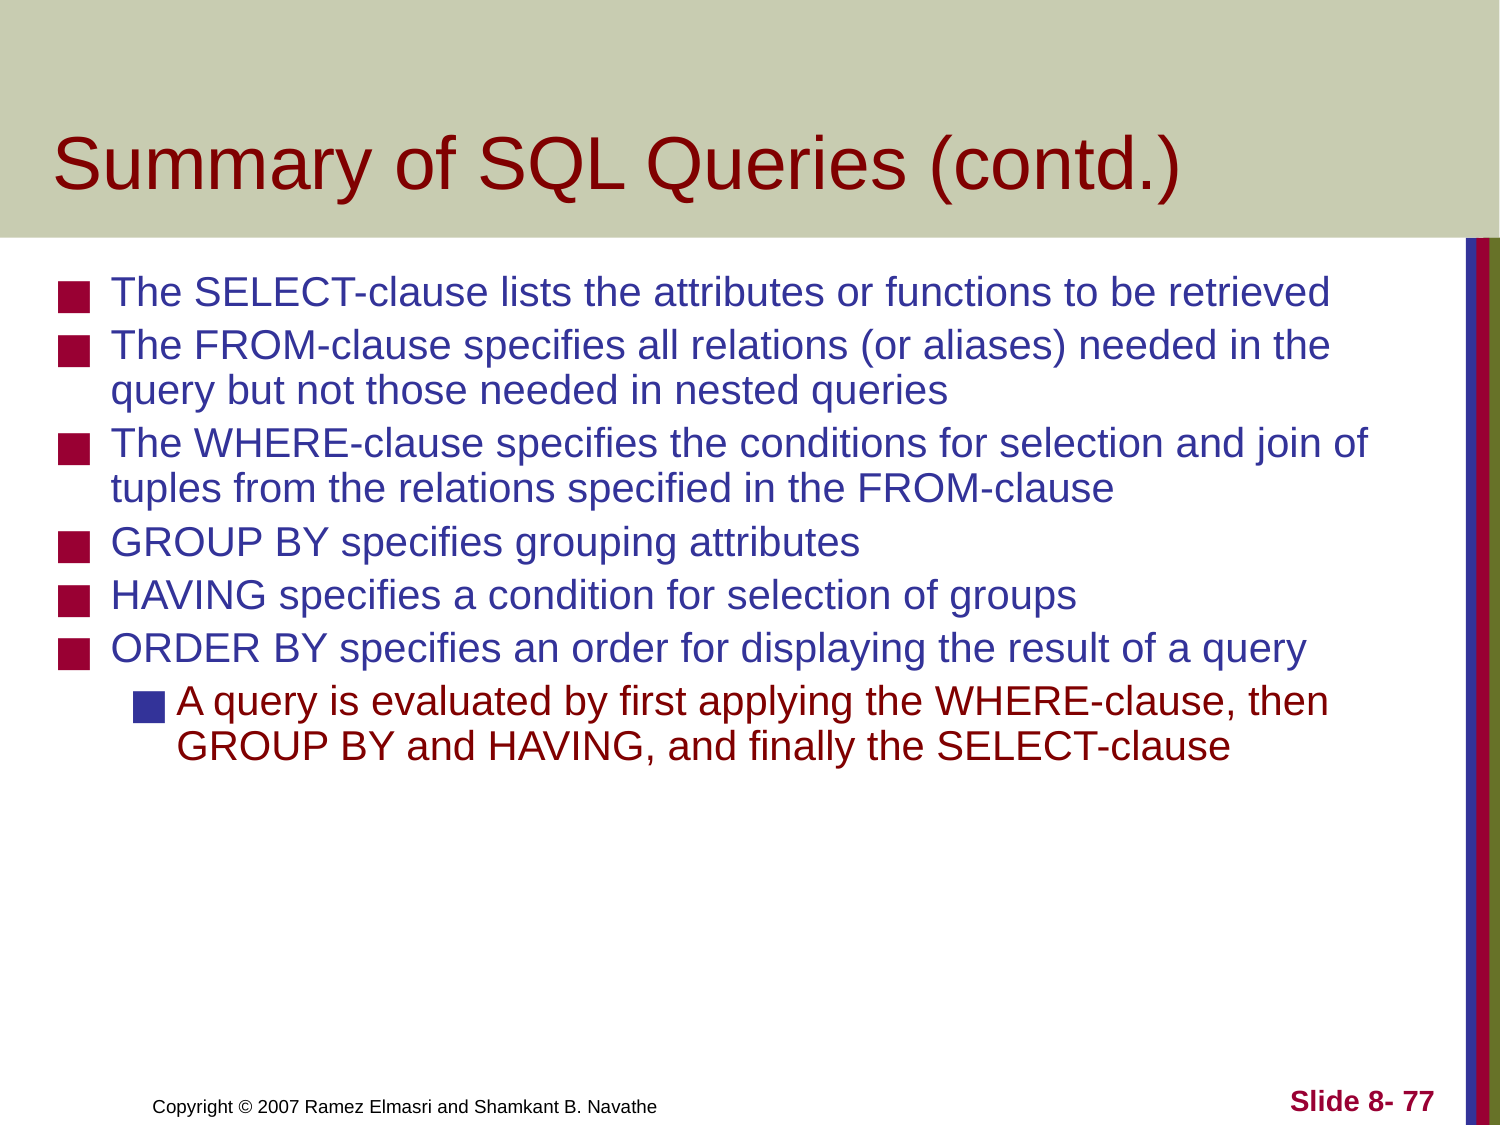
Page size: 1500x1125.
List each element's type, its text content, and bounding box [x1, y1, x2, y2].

text_box Slide 8- ‹#› [1137, 1049, 1450, 1125]
title Summary of SQL Queries (contd.) [37, 49, 1317, 213]
list The SELECT-clause lists the attributes or functions to be retrieved The FROM-clause specifies all relations (or aliases) needed in the query but not those needed in nested queries The WHERE-clause specifies the conditions for selection and join of tuples from the relations specified in the FROM-clause GROUP BY specifies grouping attributes HAVING specifies a condition for selection of groups ORDER BY specifies an order for displaying the result of a query A query is evaluated by first applying the WHERE-clause, then GROUP BY and HAVING, and finally the SELECT-clause [39, 262, 1400, 1013]
